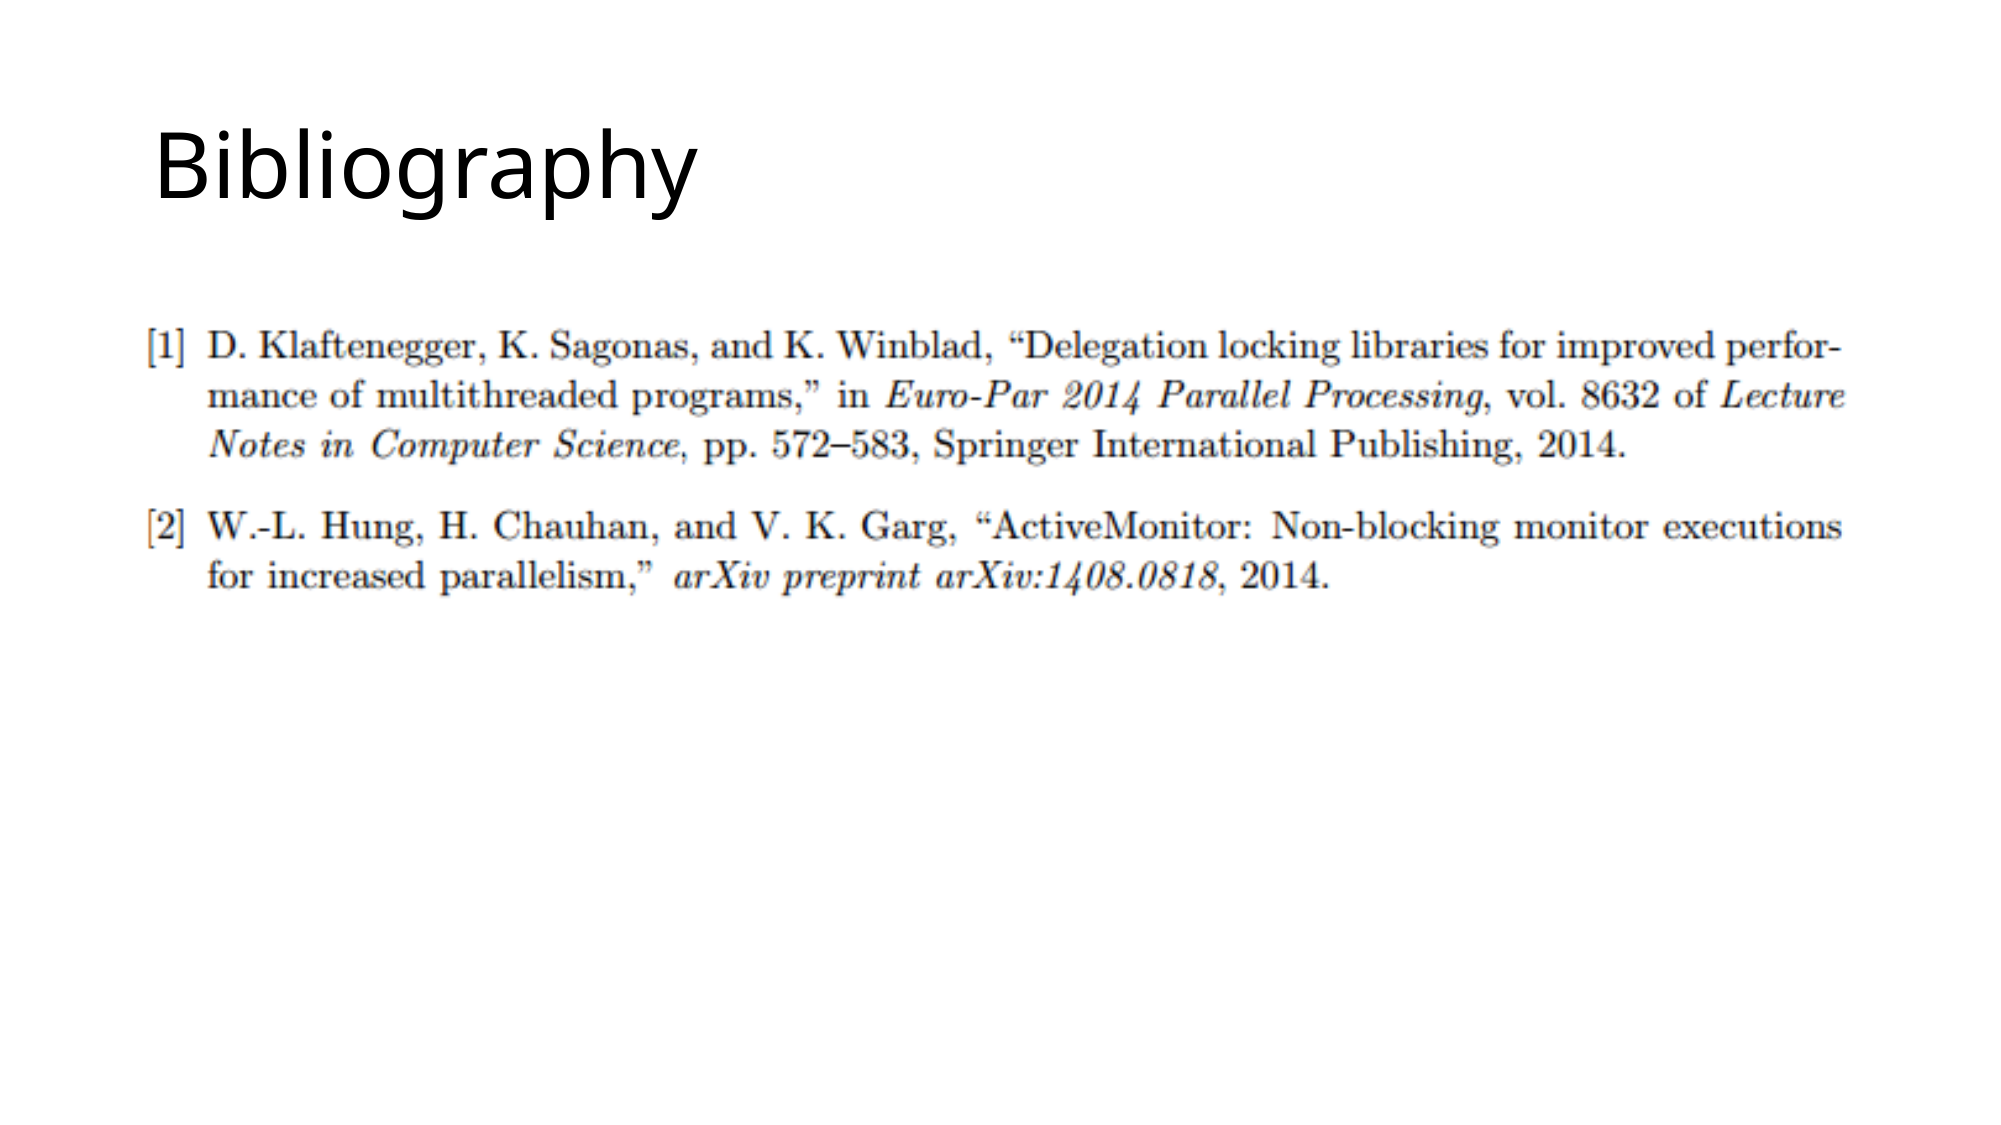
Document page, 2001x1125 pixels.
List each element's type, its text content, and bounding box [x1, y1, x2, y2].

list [137, 277, 1884, 663]
title Bibliography [137, 59, 1863, 277]
